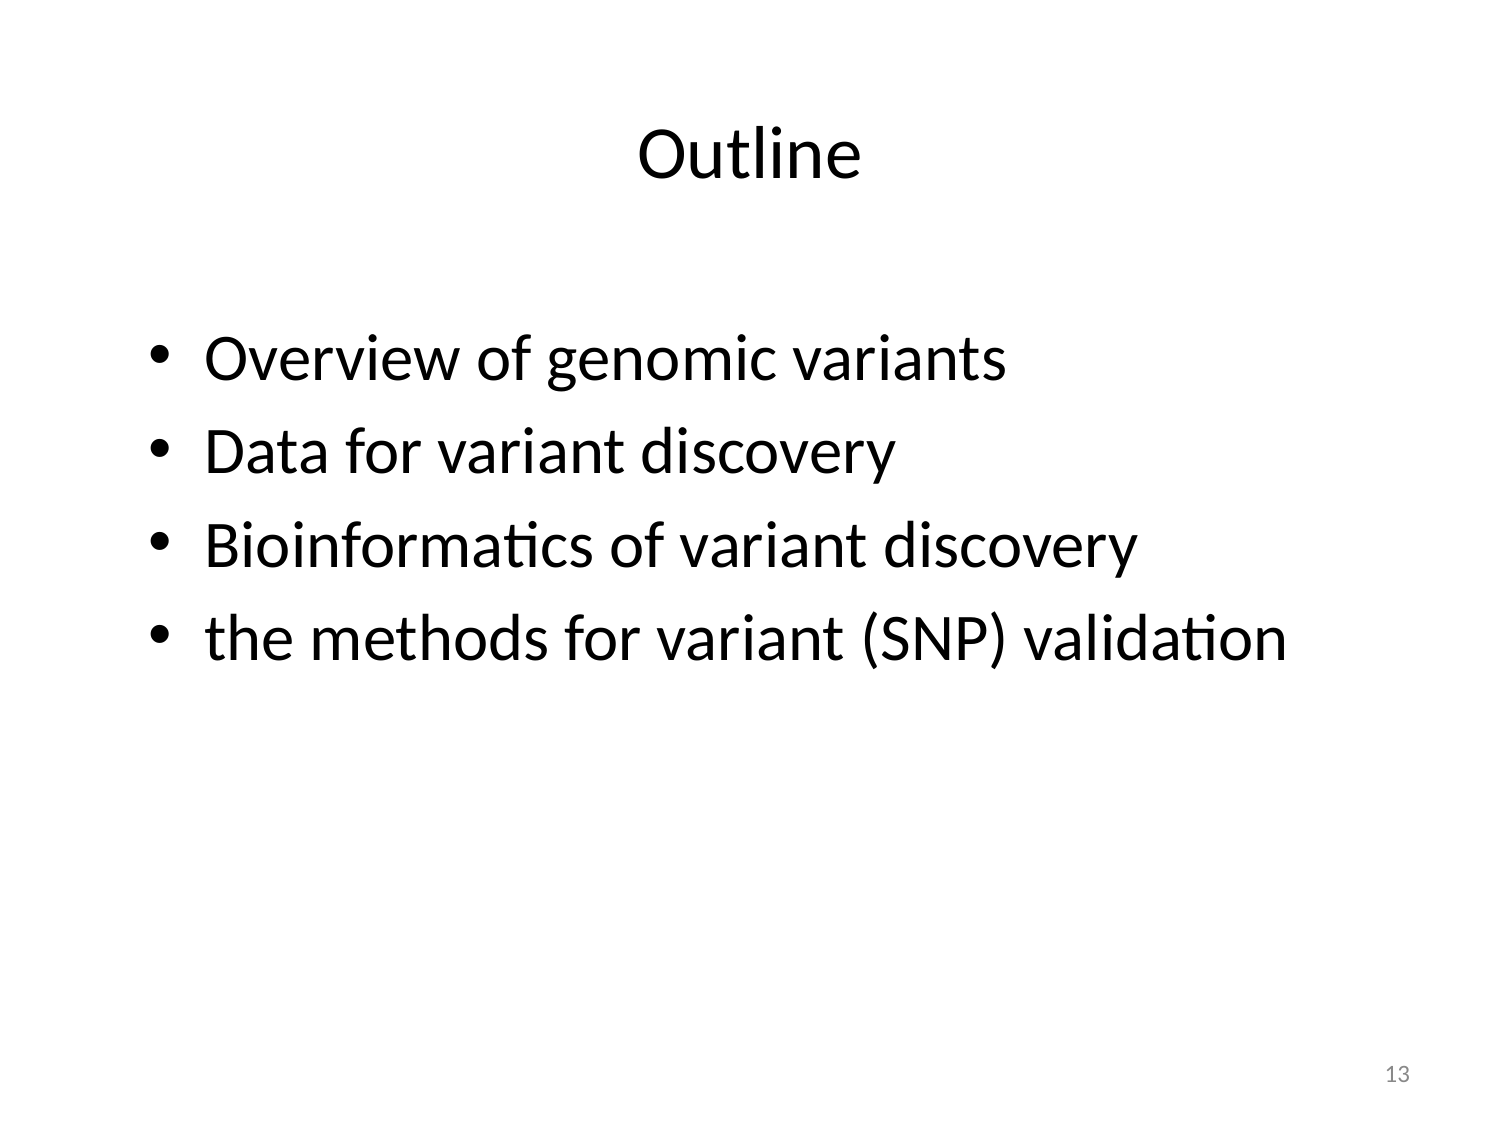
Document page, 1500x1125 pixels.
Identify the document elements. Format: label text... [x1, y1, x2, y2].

slide_number 12 [1074, 1042, 1425, 1103]
title Outline [75, 88, 1425, 208]
list Overview of genomic variants Data for variant discovery Bioinformatics of variant discovery the methods for variant (SNP) validation [133, 306, 1390, 818]
